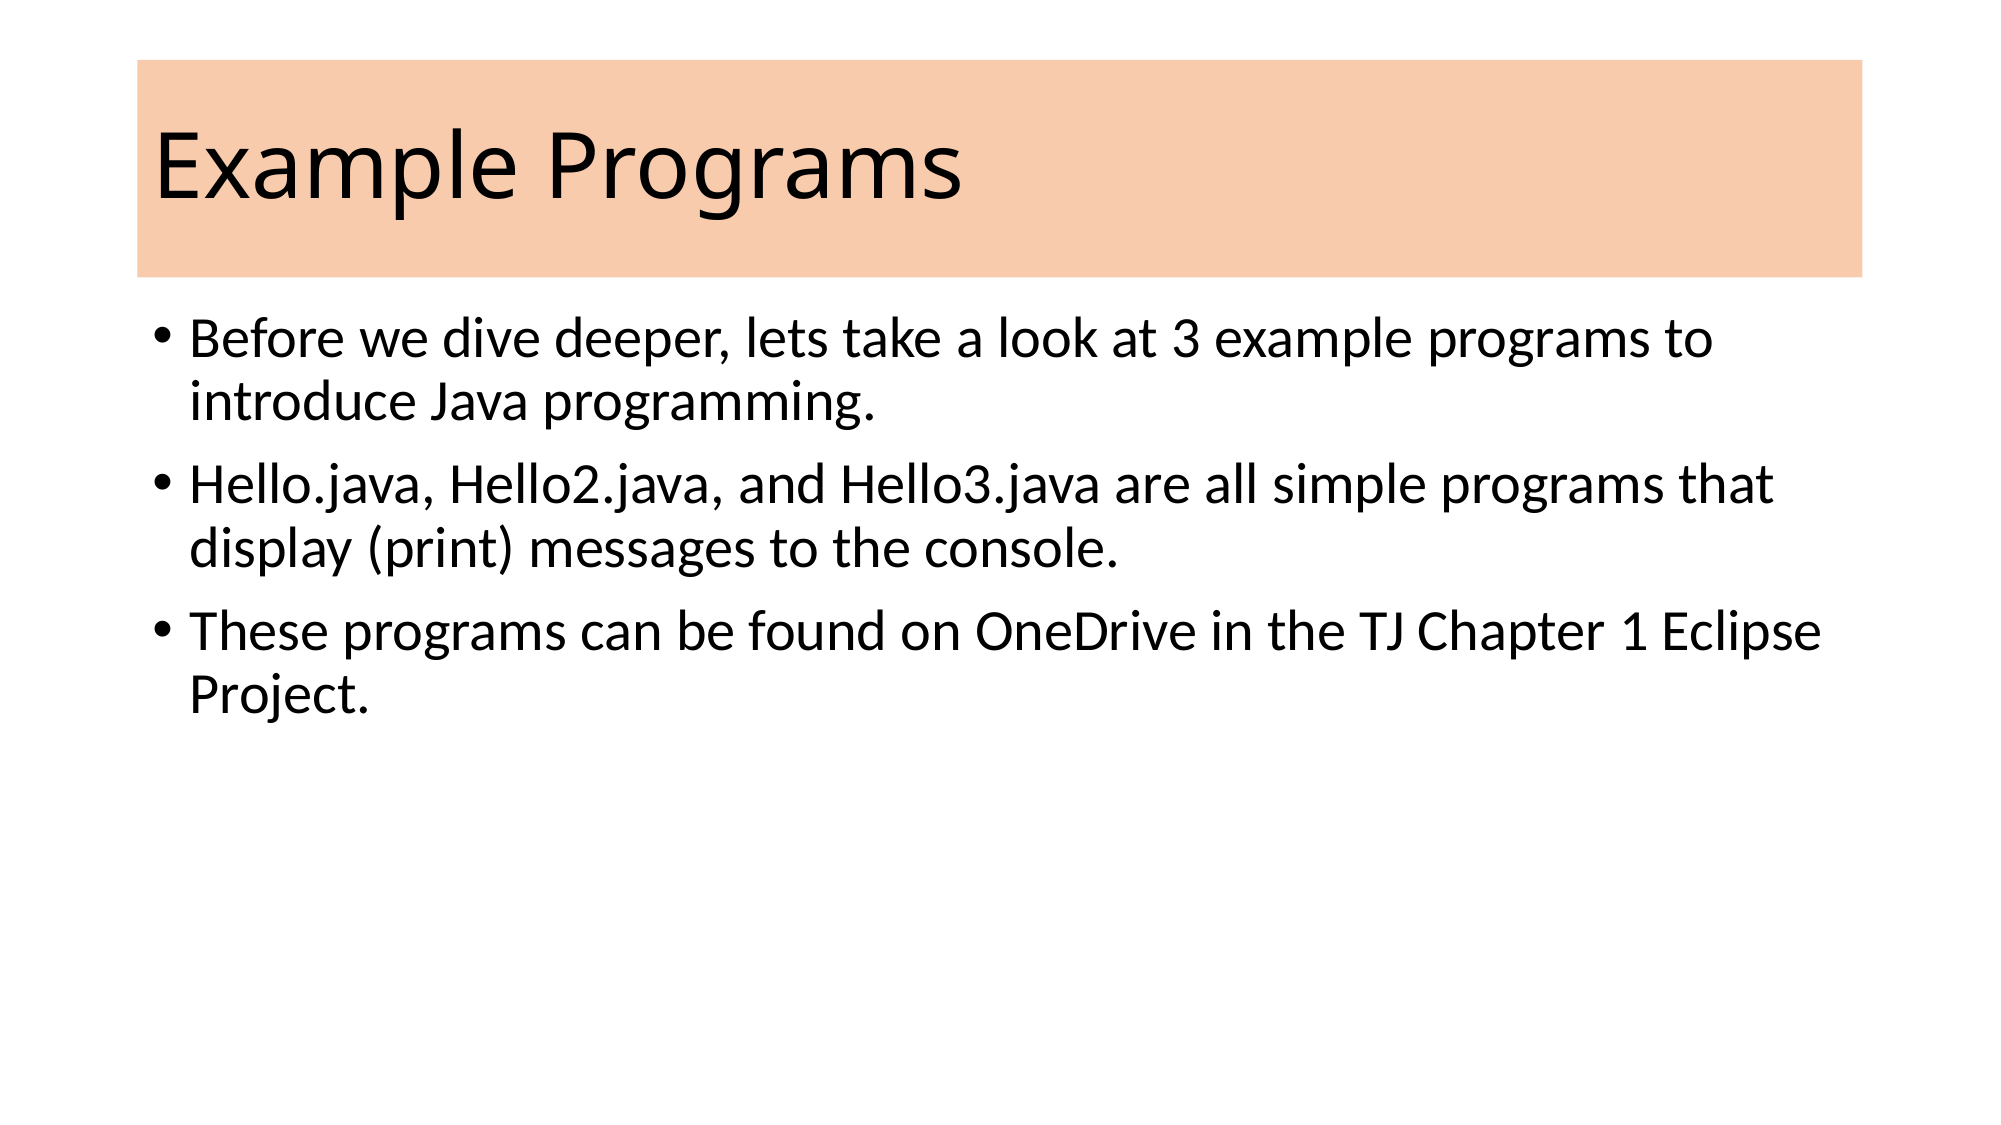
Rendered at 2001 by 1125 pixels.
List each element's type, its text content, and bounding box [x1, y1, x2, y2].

title Example Programs [137, 59, 1863, 278]
list Before we dive deeper, lets take a look at 3 example programs to introduce Java programming. Hello.java, Hello2.java, and Hello3.java are all simple programs that display (print) messages to the console. These programs can be found on OneDrive in the TJ Chapter 1 Eclipse Project. [137, 299, 1863, 1014]
